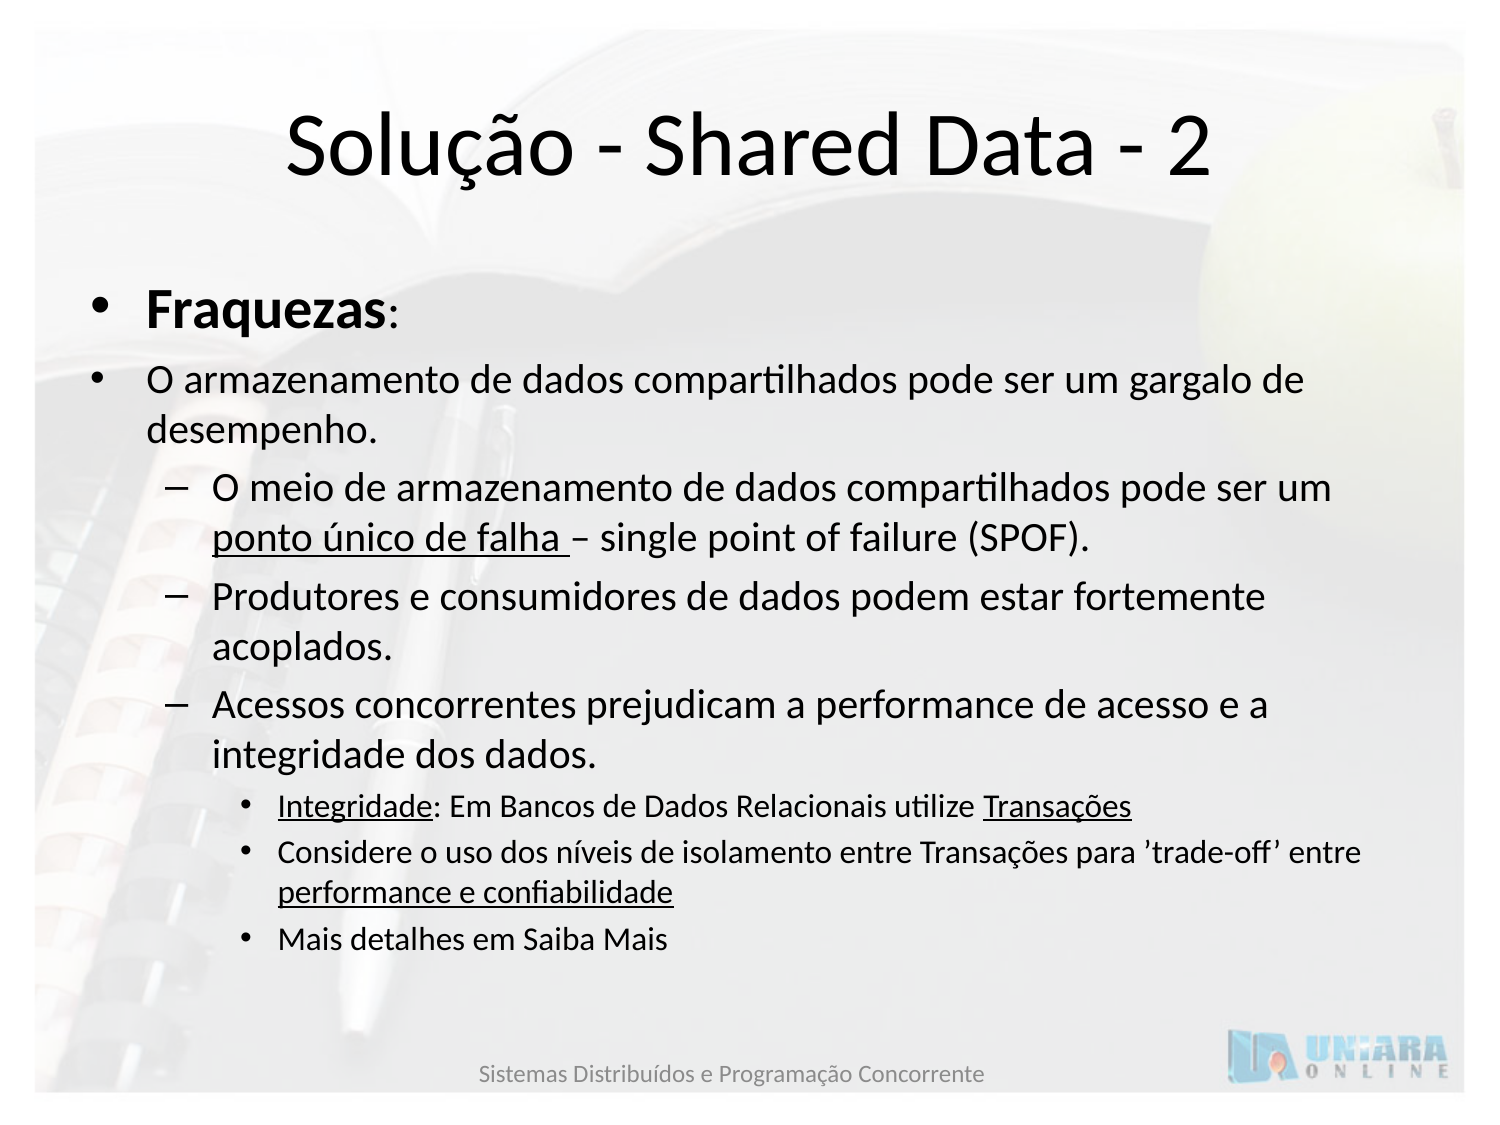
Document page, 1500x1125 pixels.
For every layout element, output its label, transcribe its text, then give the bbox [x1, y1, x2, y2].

list Fraquezas: O armazenamento de dados compartilhados pode ser um gargalo de desempenho. O meio de armazenamento de dados compartilhados pode ser um ponto único de falha – single point of failure (SPOF). Produtores e consumidores de dados podem estar fortemente acoplados. Acessos concorrentes prejudicam a performance de acesso e a integridade dos dados. Integridade: Em Bancos de Dados Relacionais utilize Transações Considere o uso dos níveis de isolamento entre Transações para ’trade-off’ entre performance e confiabilidade Mais detalhes em Saiba Mais [75, 262, 1425, 1024]
footer Sistemas Distribuídos e Programação Concorrente [407, 1050, 1058, 1094]
title Solução - Shared Data - 2 [75, 45, 1425, 233]
